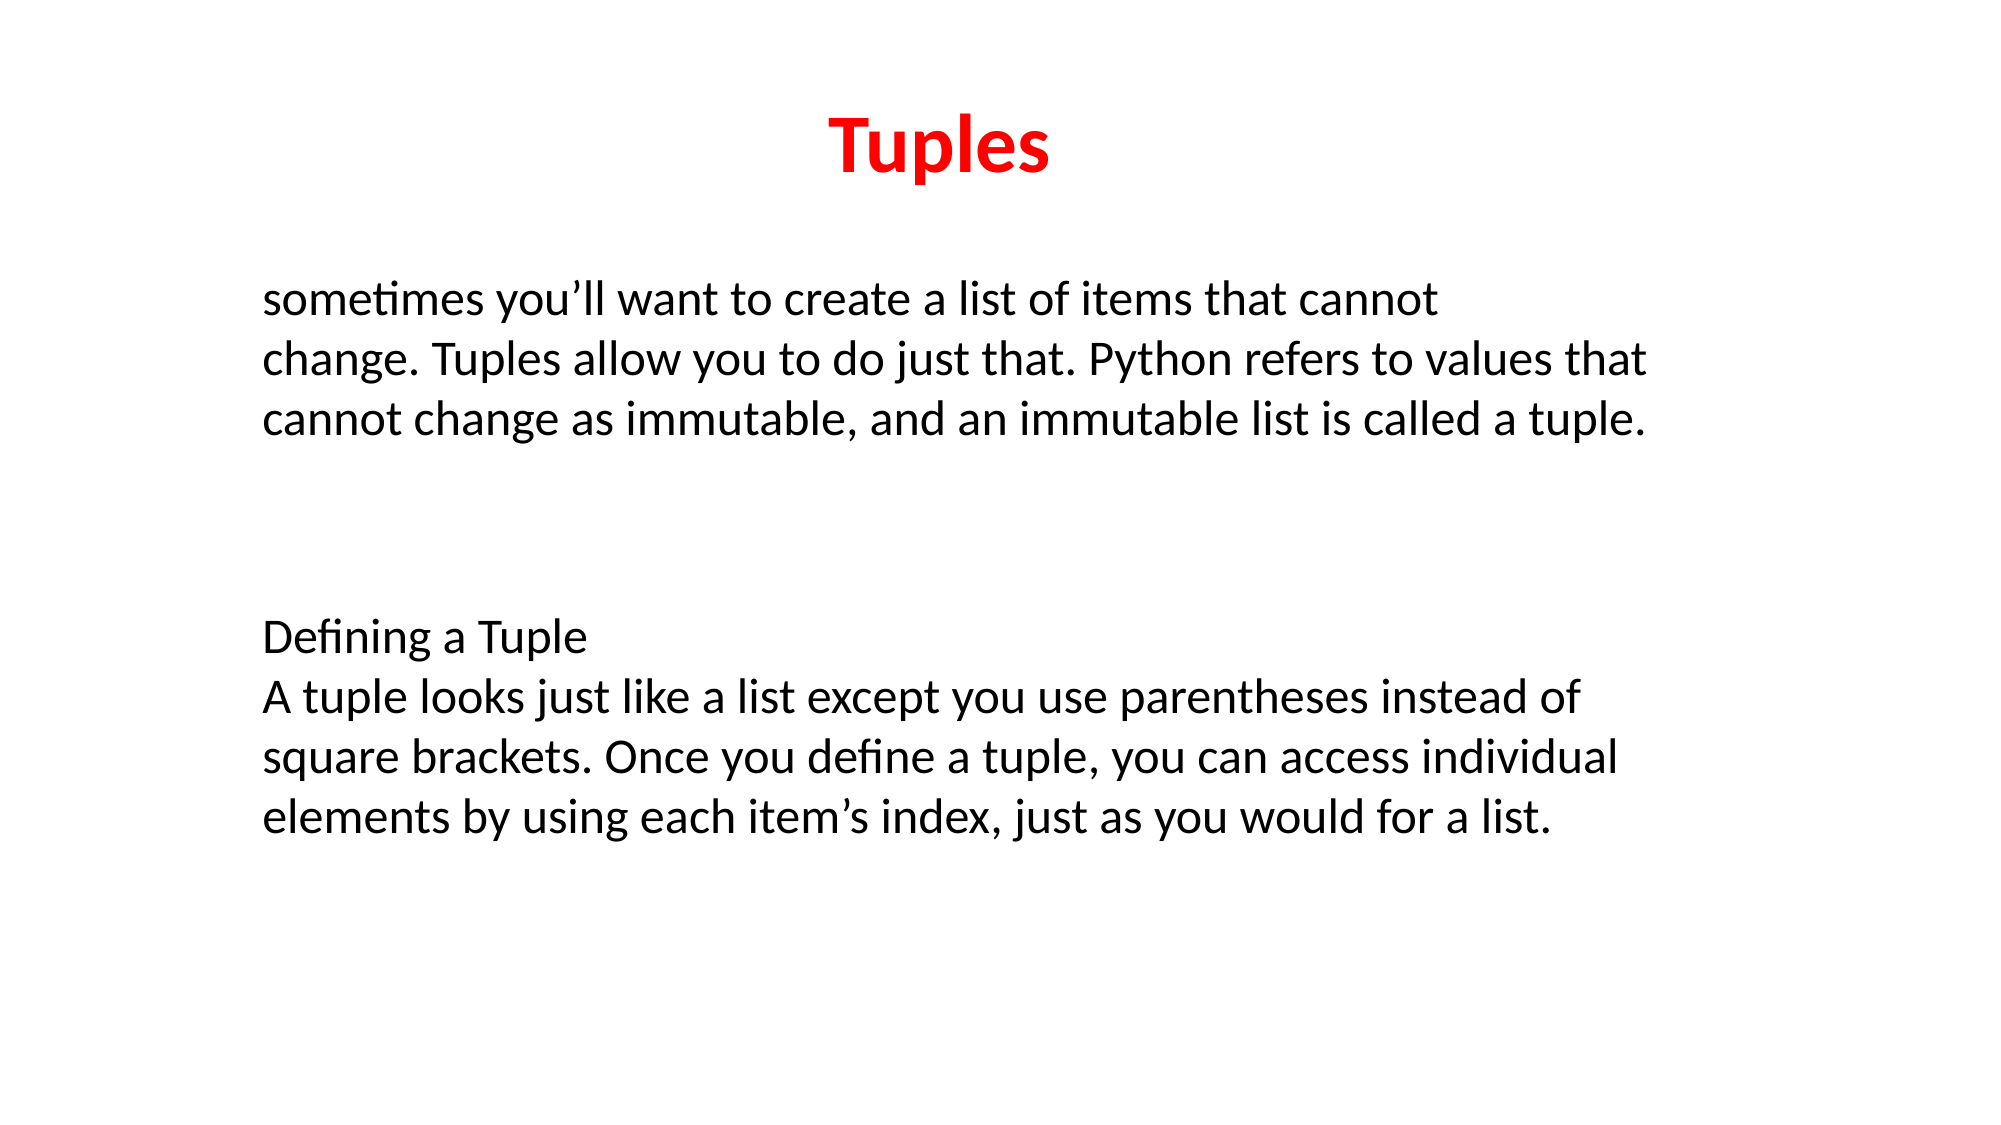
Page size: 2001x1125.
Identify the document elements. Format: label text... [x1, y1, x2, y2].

text_box Tuples [814, 82, 1066, 197]
text_box Defining a Tuple A tuple looks just like a list except you use parentheses instead of square brackets. Once you define a tuple, you can access individual elements by using each item’s index, just as you would for a list. [247, 596, 1724, 852]
text_box sometimes you’ll want to create a list of items that cannot change. Tuples allow you to do just that. Python refers to values that cannot change as immutable, and an immutable list is called a tuple. [247, 258, 1724, 454]
